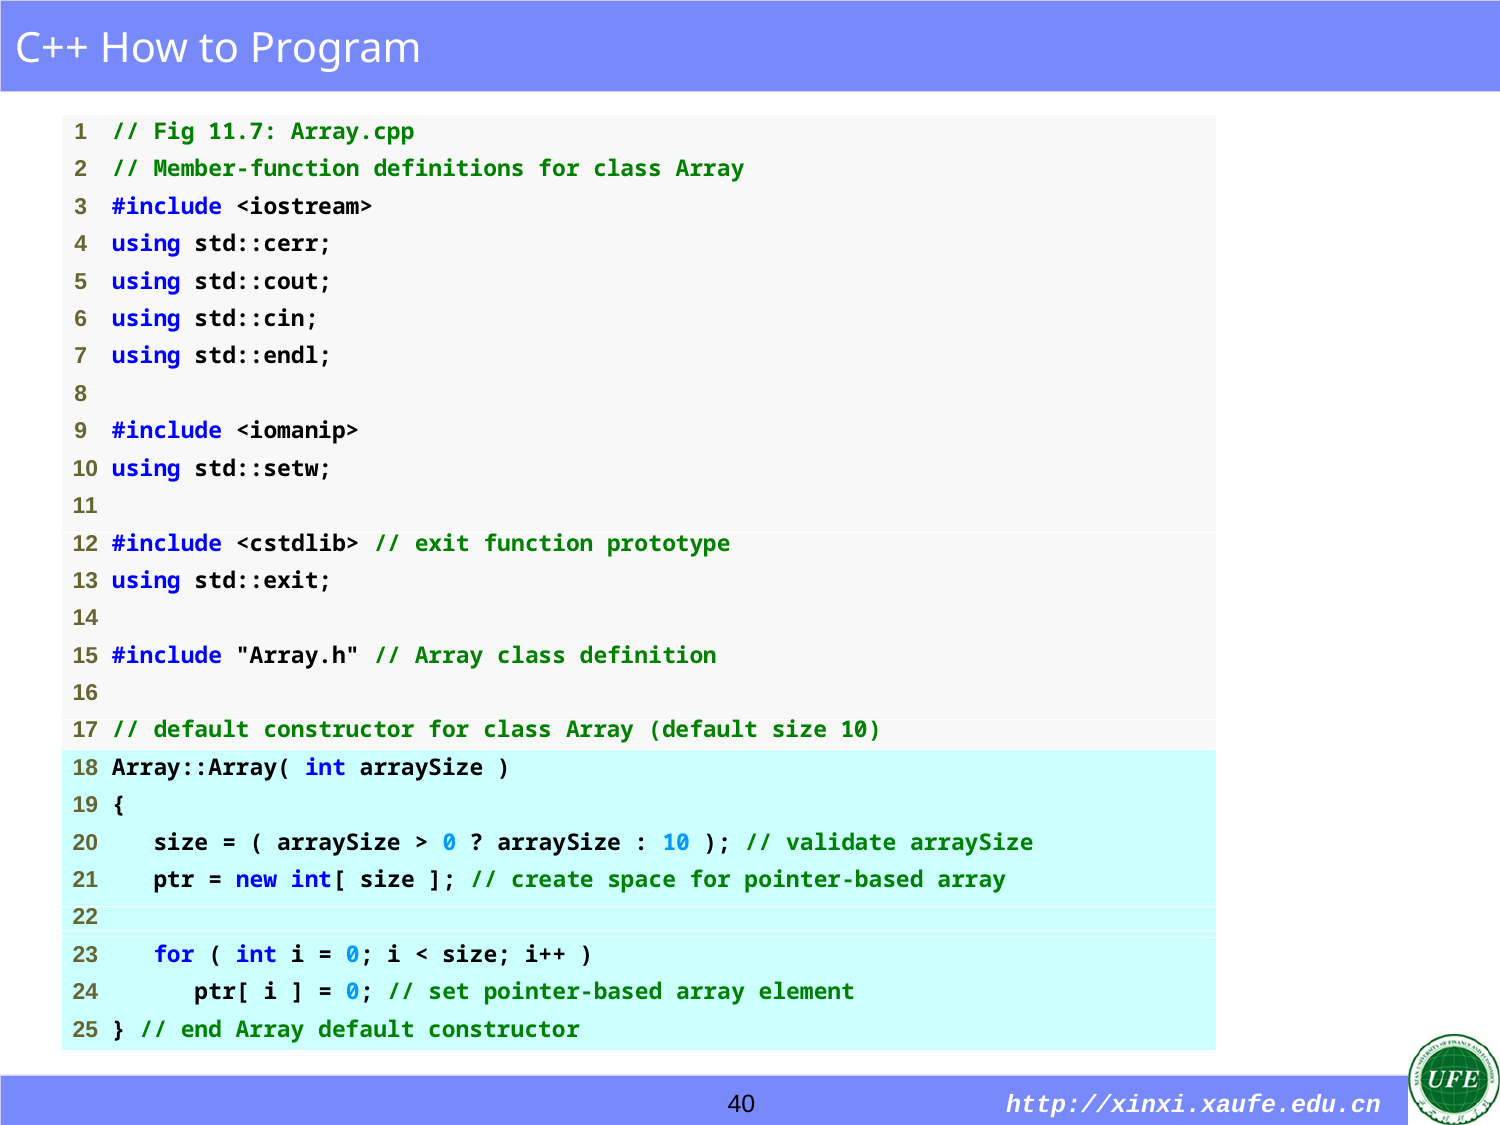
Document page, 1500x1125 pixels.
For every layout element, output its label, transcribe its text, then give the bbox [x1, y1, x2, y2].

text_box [62, 114, 1221, 1081]
slide_number 40 [712, 1081, 775, 1121]
picture [1408, 1034, 1500, 1125]
